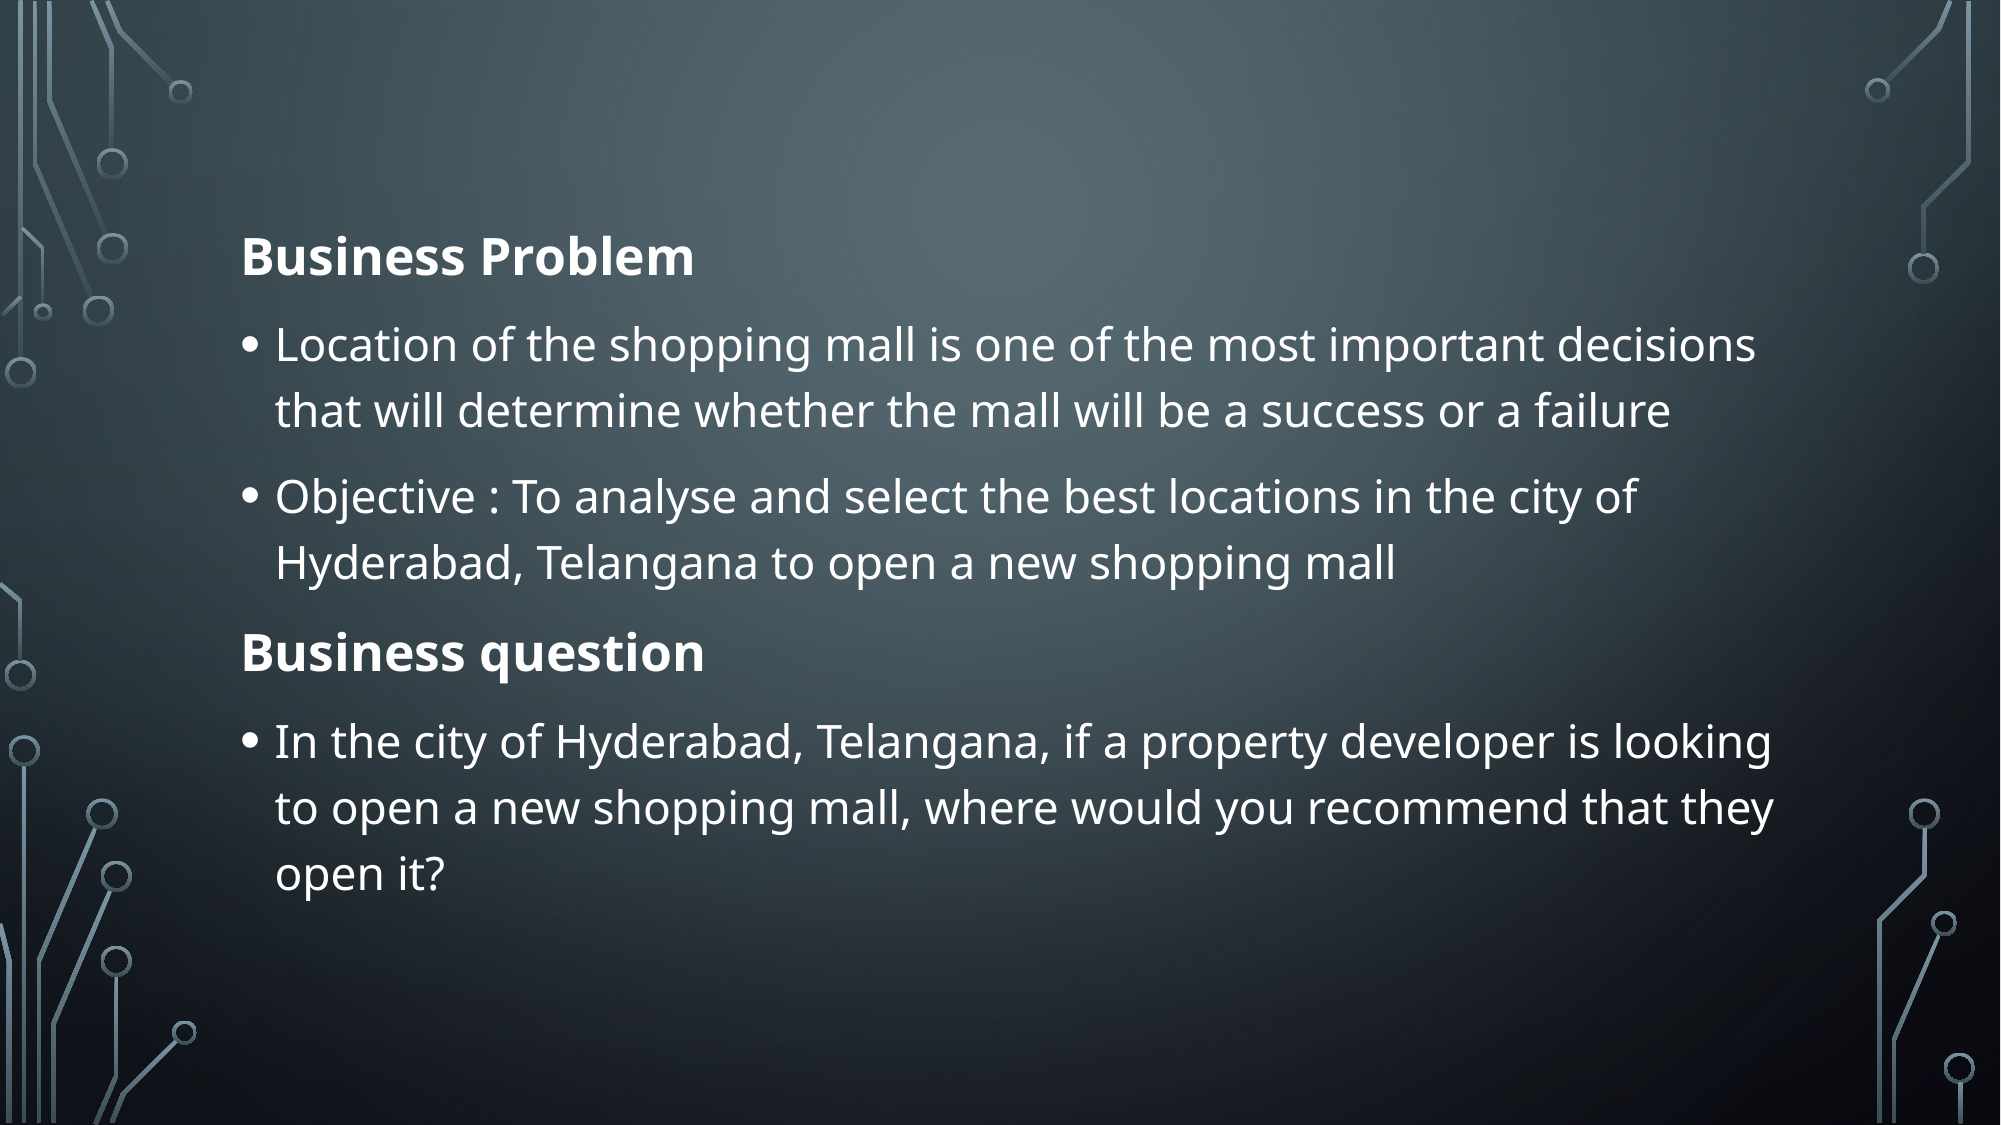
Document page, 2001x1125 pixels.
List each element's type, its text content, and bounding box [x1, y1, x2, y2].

list Business Problem Location of the shopping mall is one of the most important decisions that will determine whether the mall will be a success or a failure Objective : To analyse and select the best locations in the city of Hyderabad, Telangana to open a new shopping mall Business question In the city of Hyderabad, Telangana, if a property developer is looking to open a new shopping mall, where would you recommend that they open it? [225, 203, 1830, 918]
